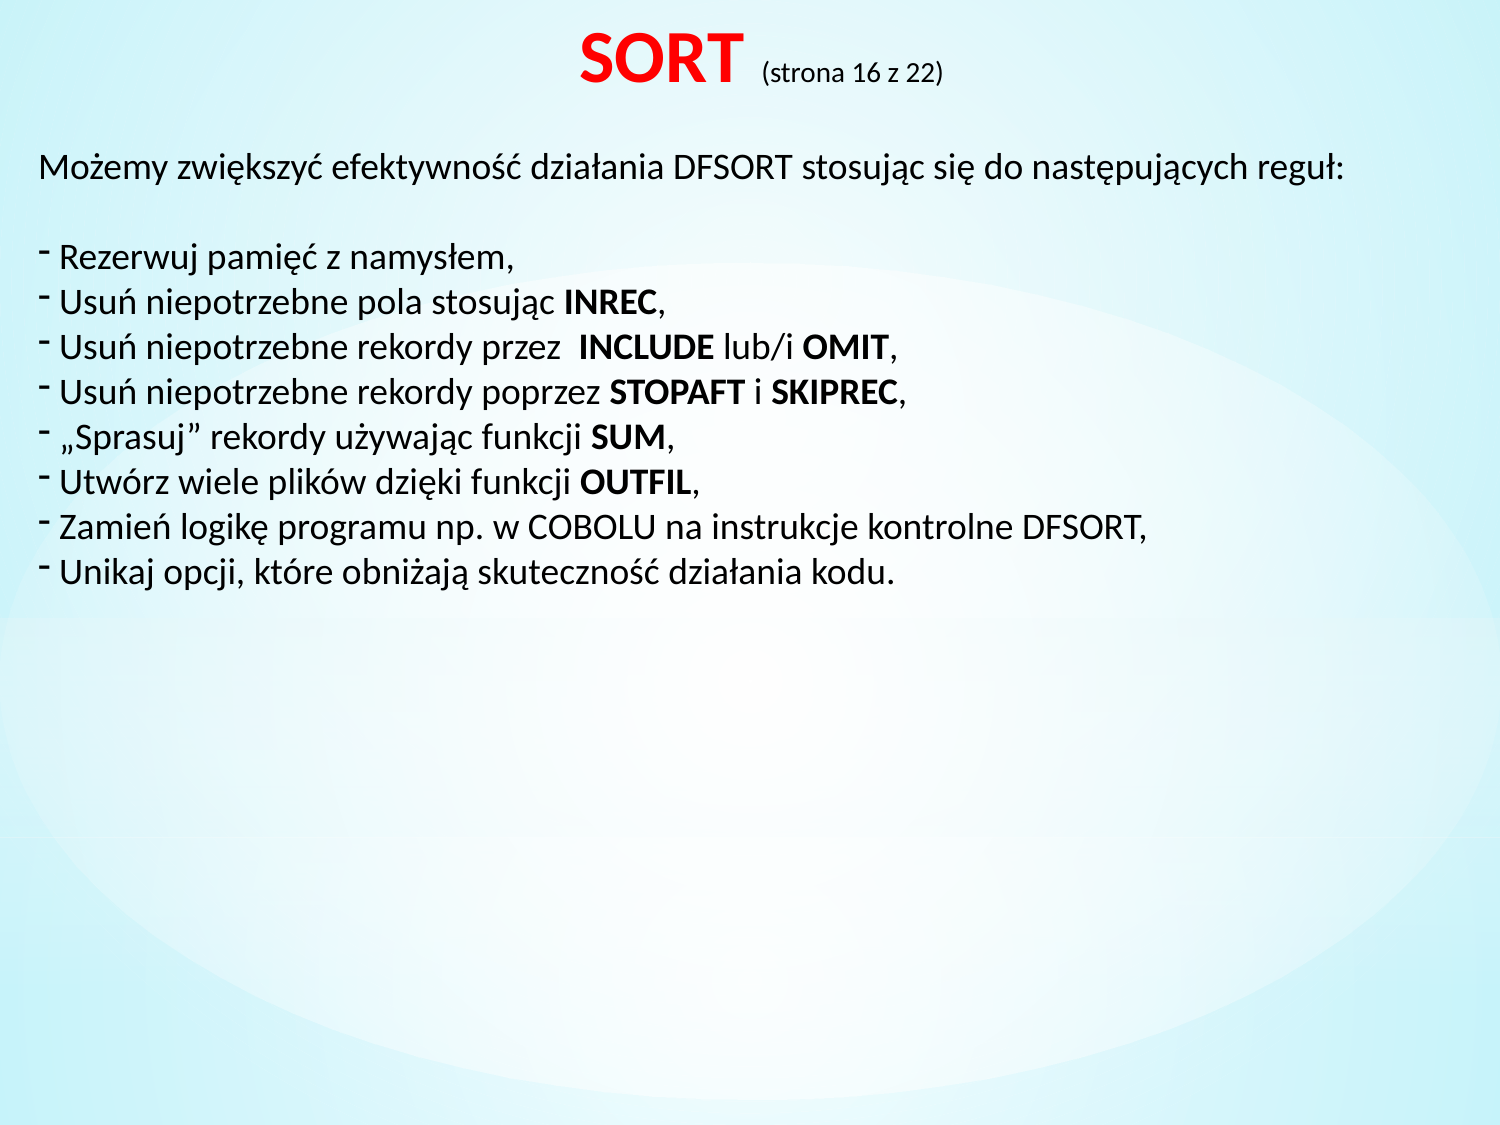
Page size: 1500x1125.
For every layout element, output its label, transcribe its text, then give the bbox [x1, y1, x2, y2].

text_box SORT (strona 16 z 22) Możemy zwiększyć efektywność działania DFSORT stosując się do następujących reguł: Rezerwuj pamięć z namysłem, Usuń niepotrzebne pola stosując INREC, Usuń niepotrzebne rekordy przez INCLUDE lub/i OMIT, Usuń niepotrzebne rekordy poprzez STOPAFT i SKIPREC, „Sprasuj” rekordy używając funkcji SUM, Utwórz wiele plików dzięki funkcji OUTFIL, Zamień logikę programu np. w COBOLU na instrukcje kontrolne DFSORT, Unikaj opcji, które obniżają skuteczność działania kodu. [23, 0, 1500, 600]
